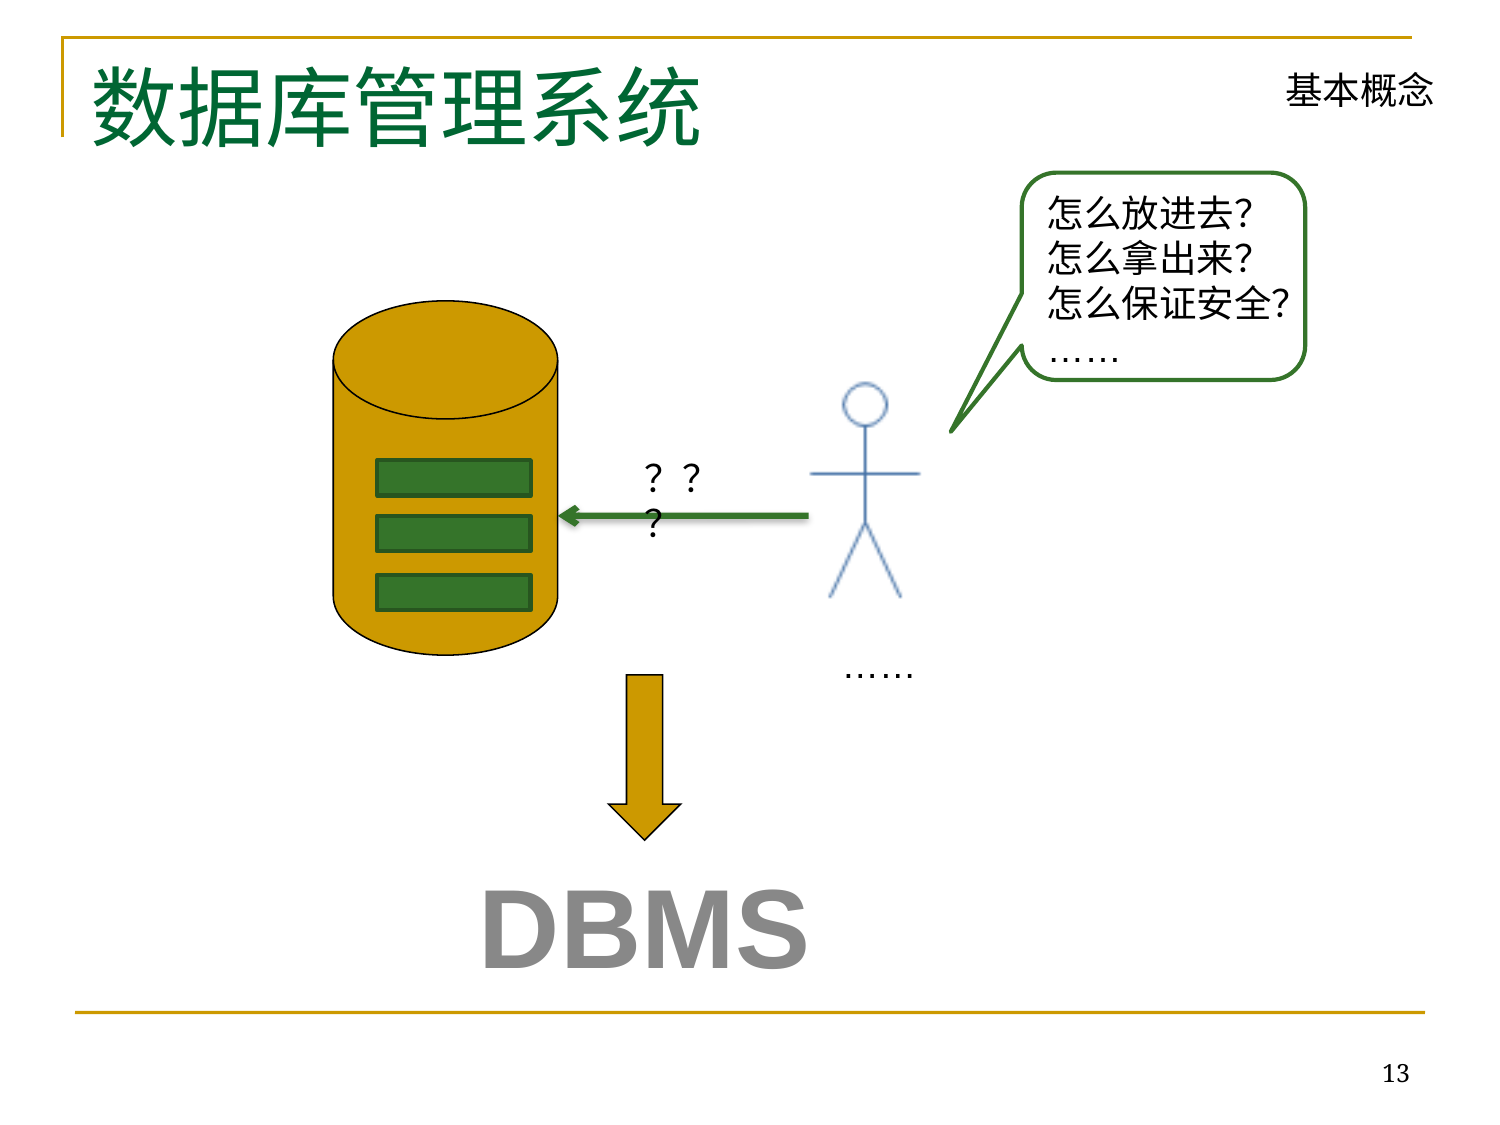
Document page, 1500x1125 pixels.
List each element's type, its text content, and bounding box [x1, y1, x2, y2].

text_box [332, 300, 924, 656]
title 数据库管理系统 [75, 45, 1425, 233]
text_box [461, 674, 828, 1001]
slide_number 13 [1074, 1023, 1426, 1100]
text_box …… [826, 633, 1022, 694]
text_box 怎么放进去？ 怎么拿出来？ 怎么保证安全？ …… [948, 170, 1308, 434]
text_box 基本概念 [1270, 59, 1451, 120]
